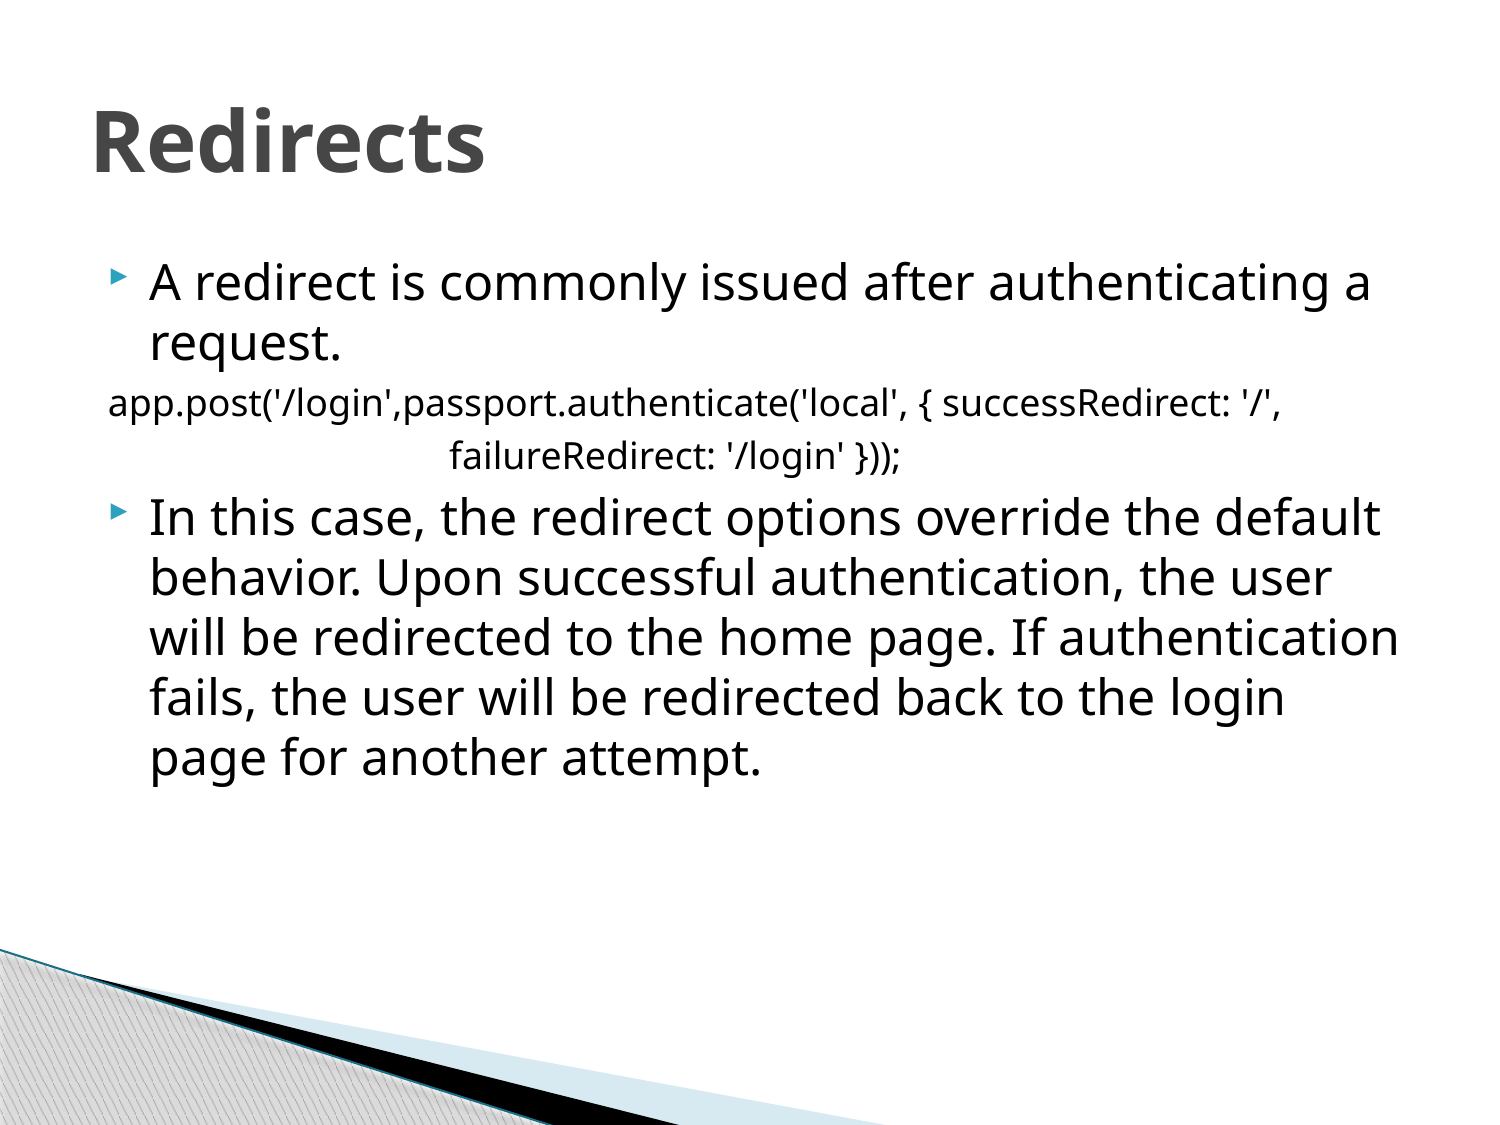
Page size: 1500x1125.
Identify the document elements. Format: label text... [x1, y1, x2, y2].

list A redirect is commonly issued after authenticating a request. app.post('/login',passport.authenticate('local', { successRedirect: '/', failureRedirect: '/login' })); In this case, the redirect options override the default behavior. Upon successful authentication, the user will be redirected to the home page. If authentication fails, the user will be redirected back to the login page for another attempt. [75, 242, 1425, 986]
title Redirects [75, 45, 1425, 233]
